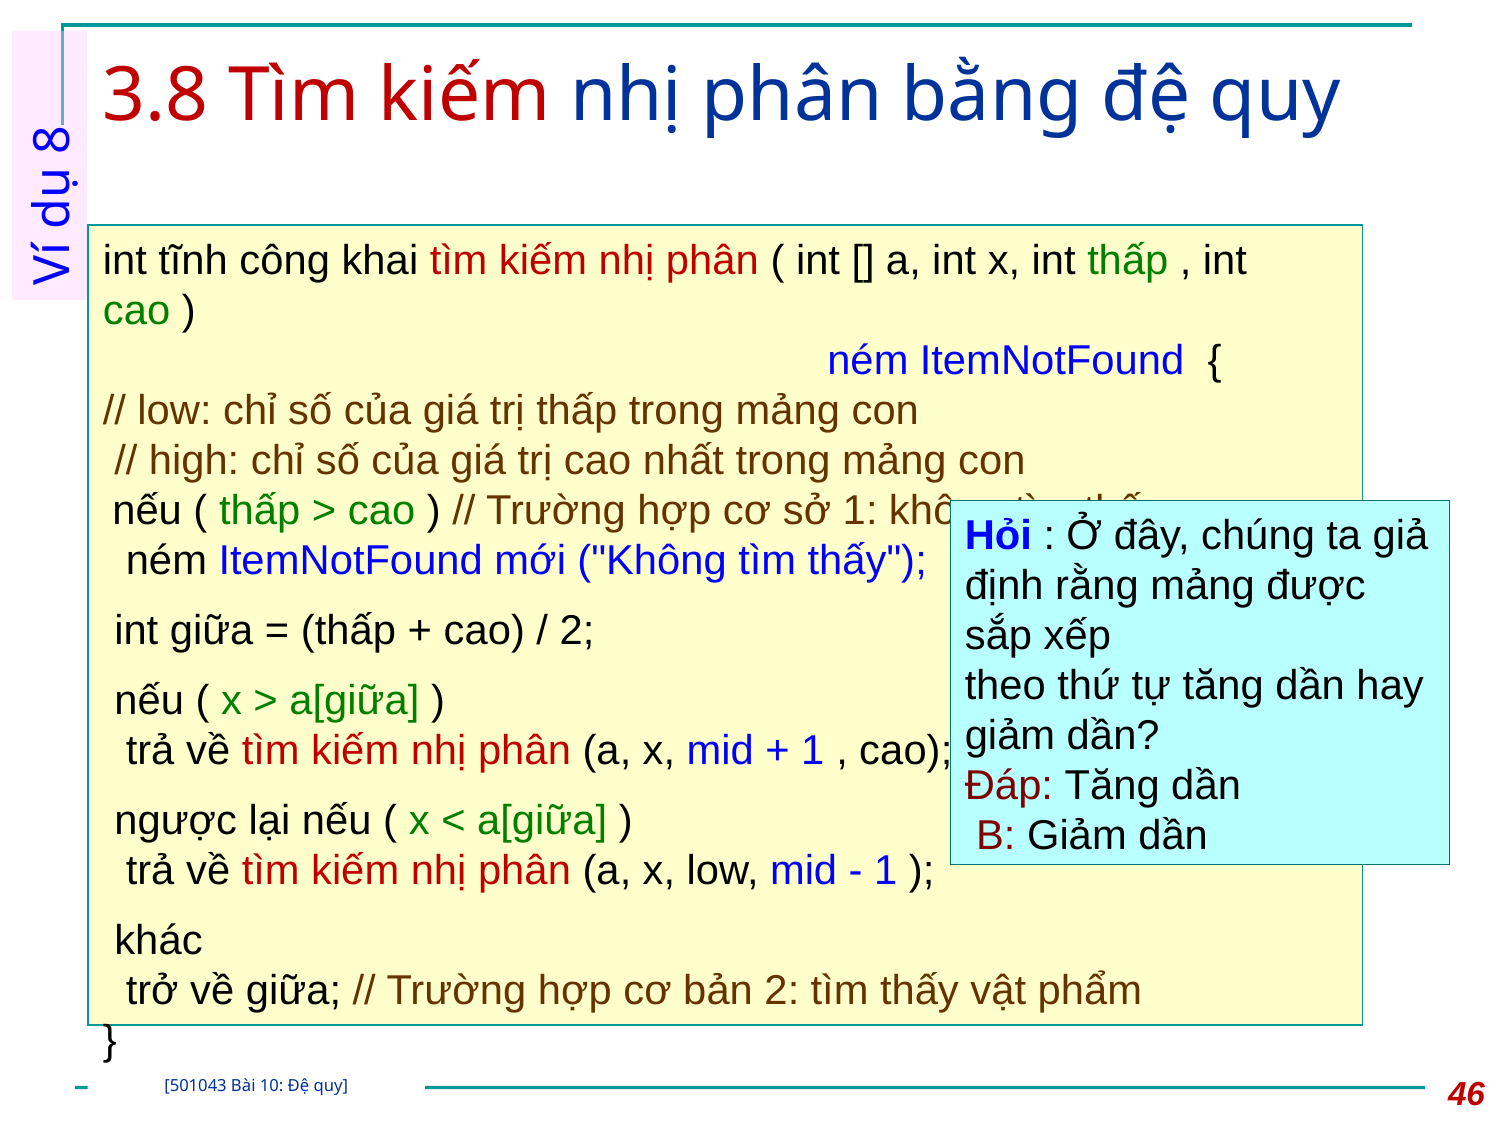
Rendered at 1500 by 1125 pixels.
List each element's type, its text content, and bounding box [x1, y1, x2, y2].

text_box int tĩnh công khai tìm kiếm nhị phân ( int [] a, int x, int thấp , int cao ) ném ItemNotFound { // low: chỉ số của giá trị thấp trong mảng con // high: chỉ số của giá trị cao nhất trong mảng con nếu ( thấp > cao ) // Trường hợp cơ sở 1: không tìm thấy mục ném ItemNotFound mới ("Không tìm thấy"); int giữa = (thấp + cao) / 2; nếu ( x > a[giữa] ) trả về tìm kiếm nhị phân (a, x, mid + 1 , cao); ngược lại nếu ( x < a[giữa] ) trả về tìm kiếm nhị phân (a, x, low, mid - 1 ); khác trở về giữa; // Trường hợp cơ bản 2: tìm thấy vật phẩm } [87, 224, 1363, 1025]
title 3.8 Tìm kiếm nhị phân bằng đệ quy [87, 37, 1476, 168]
text_box [501043 Bài 10: Đệ quy] [87, 1074, 425, 1100]
text_box Hỏi : Ở đây, chúng ta giả định rằng mảng được sắp xếp theo thứ tự tăng dần hay giảm dần? Đáp: Tăng dần B: Giảm dần [950, 500, 1450, 865]
slide_number 46 [1400, 1065, 1500, 1125]
text_box Ví dụ 8 [12, 30, 87, 300]
